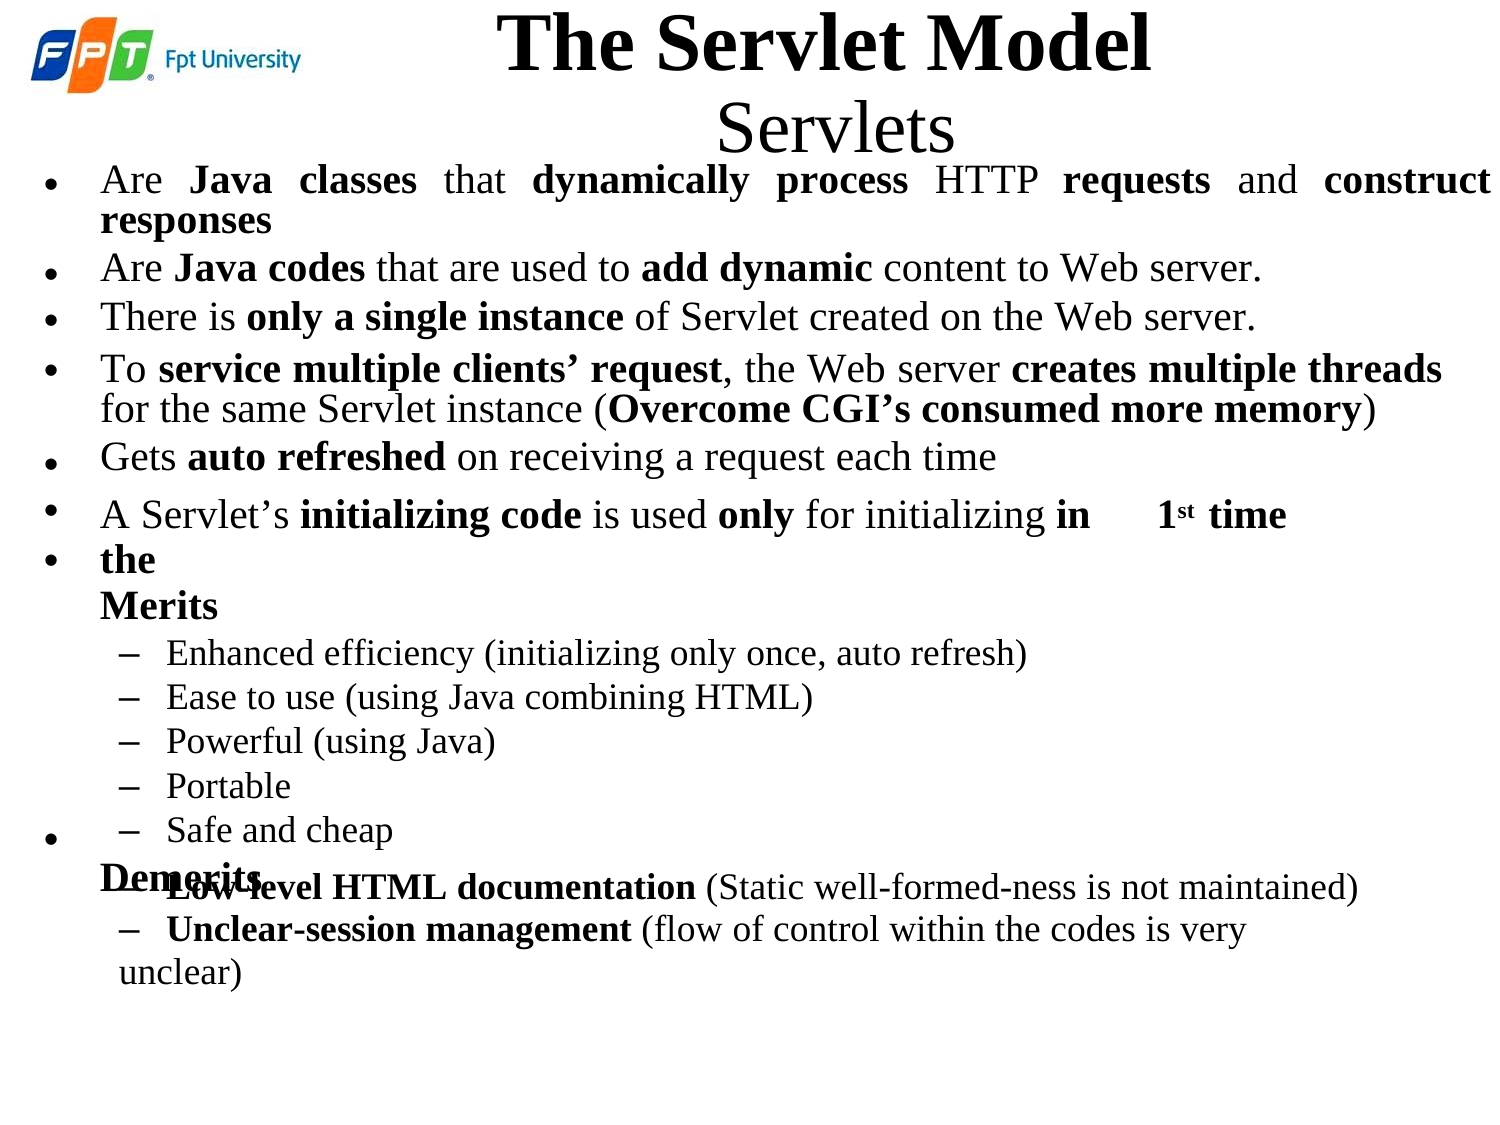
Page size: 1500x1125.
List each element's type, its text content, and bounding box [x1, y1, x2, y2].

text_box • • • [41, 442, 67, 588]
text_box • [41, 161, 67, 208]
text_box • [41, 817, 67, 864]
text_box [0, 0, 325, 122]
text_box 1st [1154, 491, 1207, 539]
text_box – Low-level HTML documentation (Static well-formed-ness is not maintained) – Unclear-session management (flow of control within the codes is very unclear) [116, 866, 1383, 954]
text_box A Servlet’s initializing code is used only for initializing in the Merits – Enhanced efficiency (initializing only once, auto refresh) – Ease to use (using Java combining HTML) – Powerful (using Java) – Portable – Safe and cheap Demerits [98, 492, 1155, 864]
text_box Are Java classes that dynamically process HTTP requests and construct responses Are Java codes that are used to add dynamic content to Web server. There is only a single instance of Servlet created on the Web server. To service multiple clients’ request, the Web server creates multiple threads for the same Servlet instance (Overcome CGI’s consumed more memory) Gets auto refreshed on receiving a request each time [98, 162, 1493, 489]
text_box Servlets [713, 89, 971, 162]
text_box • • • [41, 251, 67, 398]
text_box The Servlet Model [494, 0, 1168, 88]
text_box time [1206, 492, 1296, 539]
